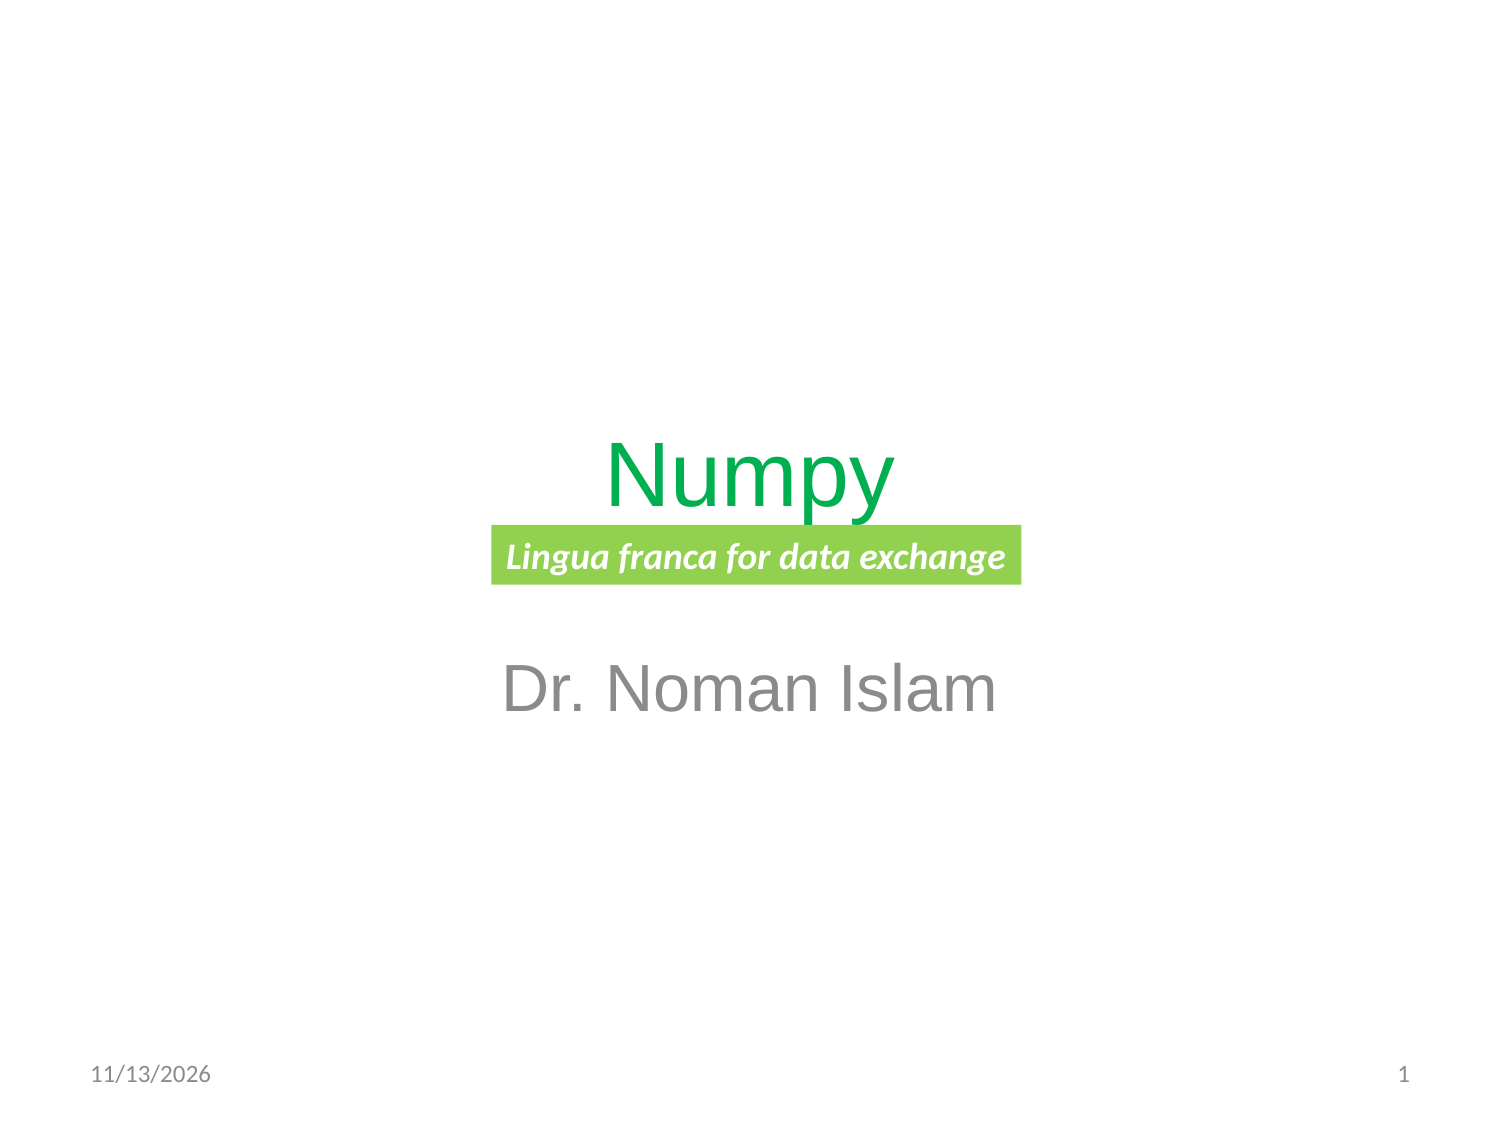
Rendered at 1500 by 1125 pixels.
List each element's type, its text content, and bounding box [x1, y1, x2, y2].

title Numpy [112, 349, 1388, 591]
slide_number 10-Nov-19 [75, 1042, 425, 1103]
text_box Lingua franca for data exchange [491, 524, 1022, 585]
subtitle Dr. Noman Islam [225, 637, 1275, 925]
slide_number 1 [1074, 1042, 1425, 1103]
